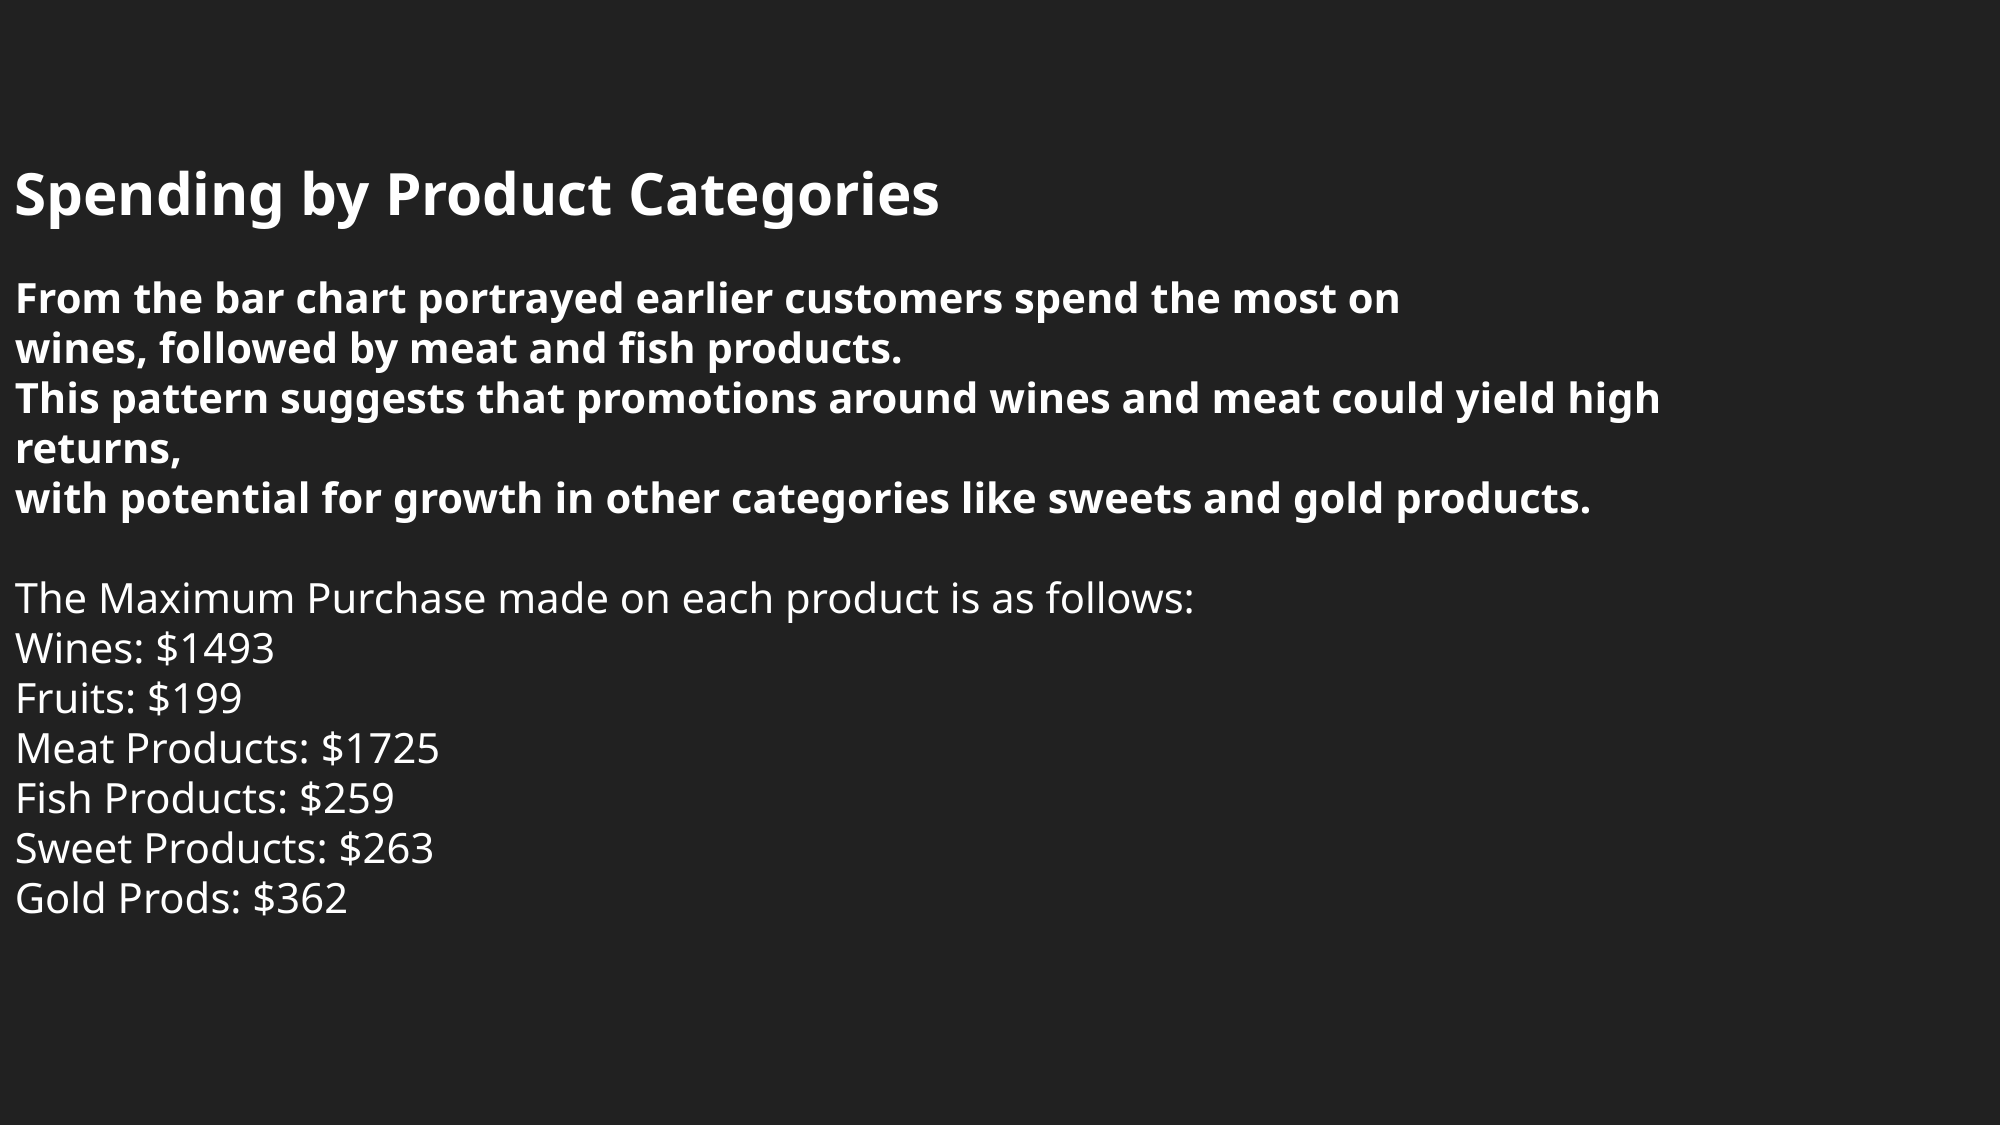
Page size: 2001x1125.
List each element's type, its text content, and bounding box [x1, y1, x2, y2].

text_box Spending by Product Categories From the bar chart portrayed earlier customers spend the most on wines, followed by meat and fish products. This pattern suggests that promotions around wines and meat could yield high returns, with potential for growth in other categories like sweets and gold products. The Maximum Purchase made on each product is as follows: Wines: $1493 Fruits: $199 Meat Products: $1725 Fish Products: $259 Sweet Products: $263 Gold Prods: $362 [0, 149, 1744, 930]
